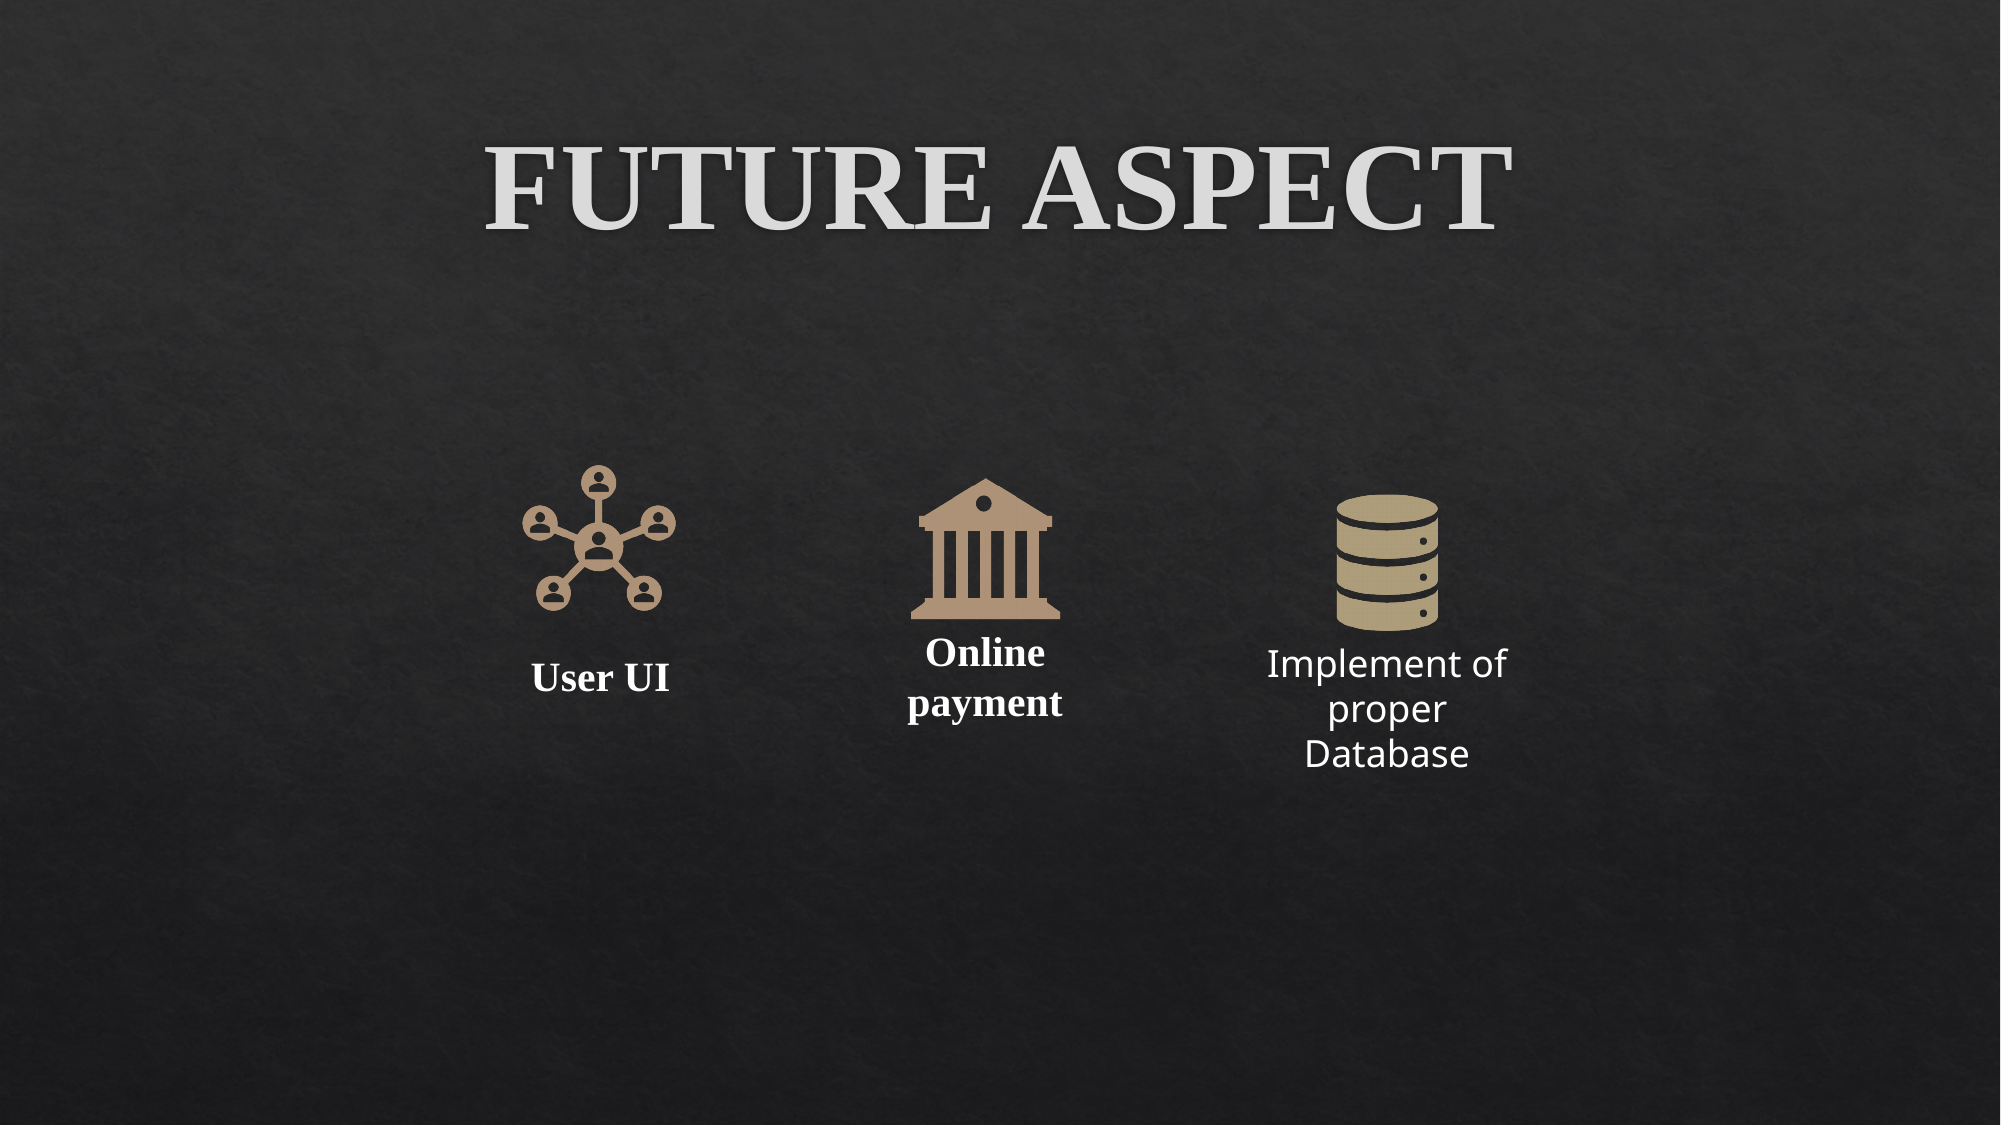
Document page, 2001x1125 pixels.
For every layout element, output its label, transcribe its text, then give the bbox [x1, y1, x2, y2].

text_box Online payment [830, 617, 1140, 733]
text_box Implement of proper Database [1235, 632, 1539, 783]
picture [506, 443, 695, 633]
picture [890, 453, 1080, 643]
title FUTURE ASPECT [149, 99, 1849, 260]
picture [1300, 475, 1474, 649]
text_box User UI [477, 642, 724, 708]
